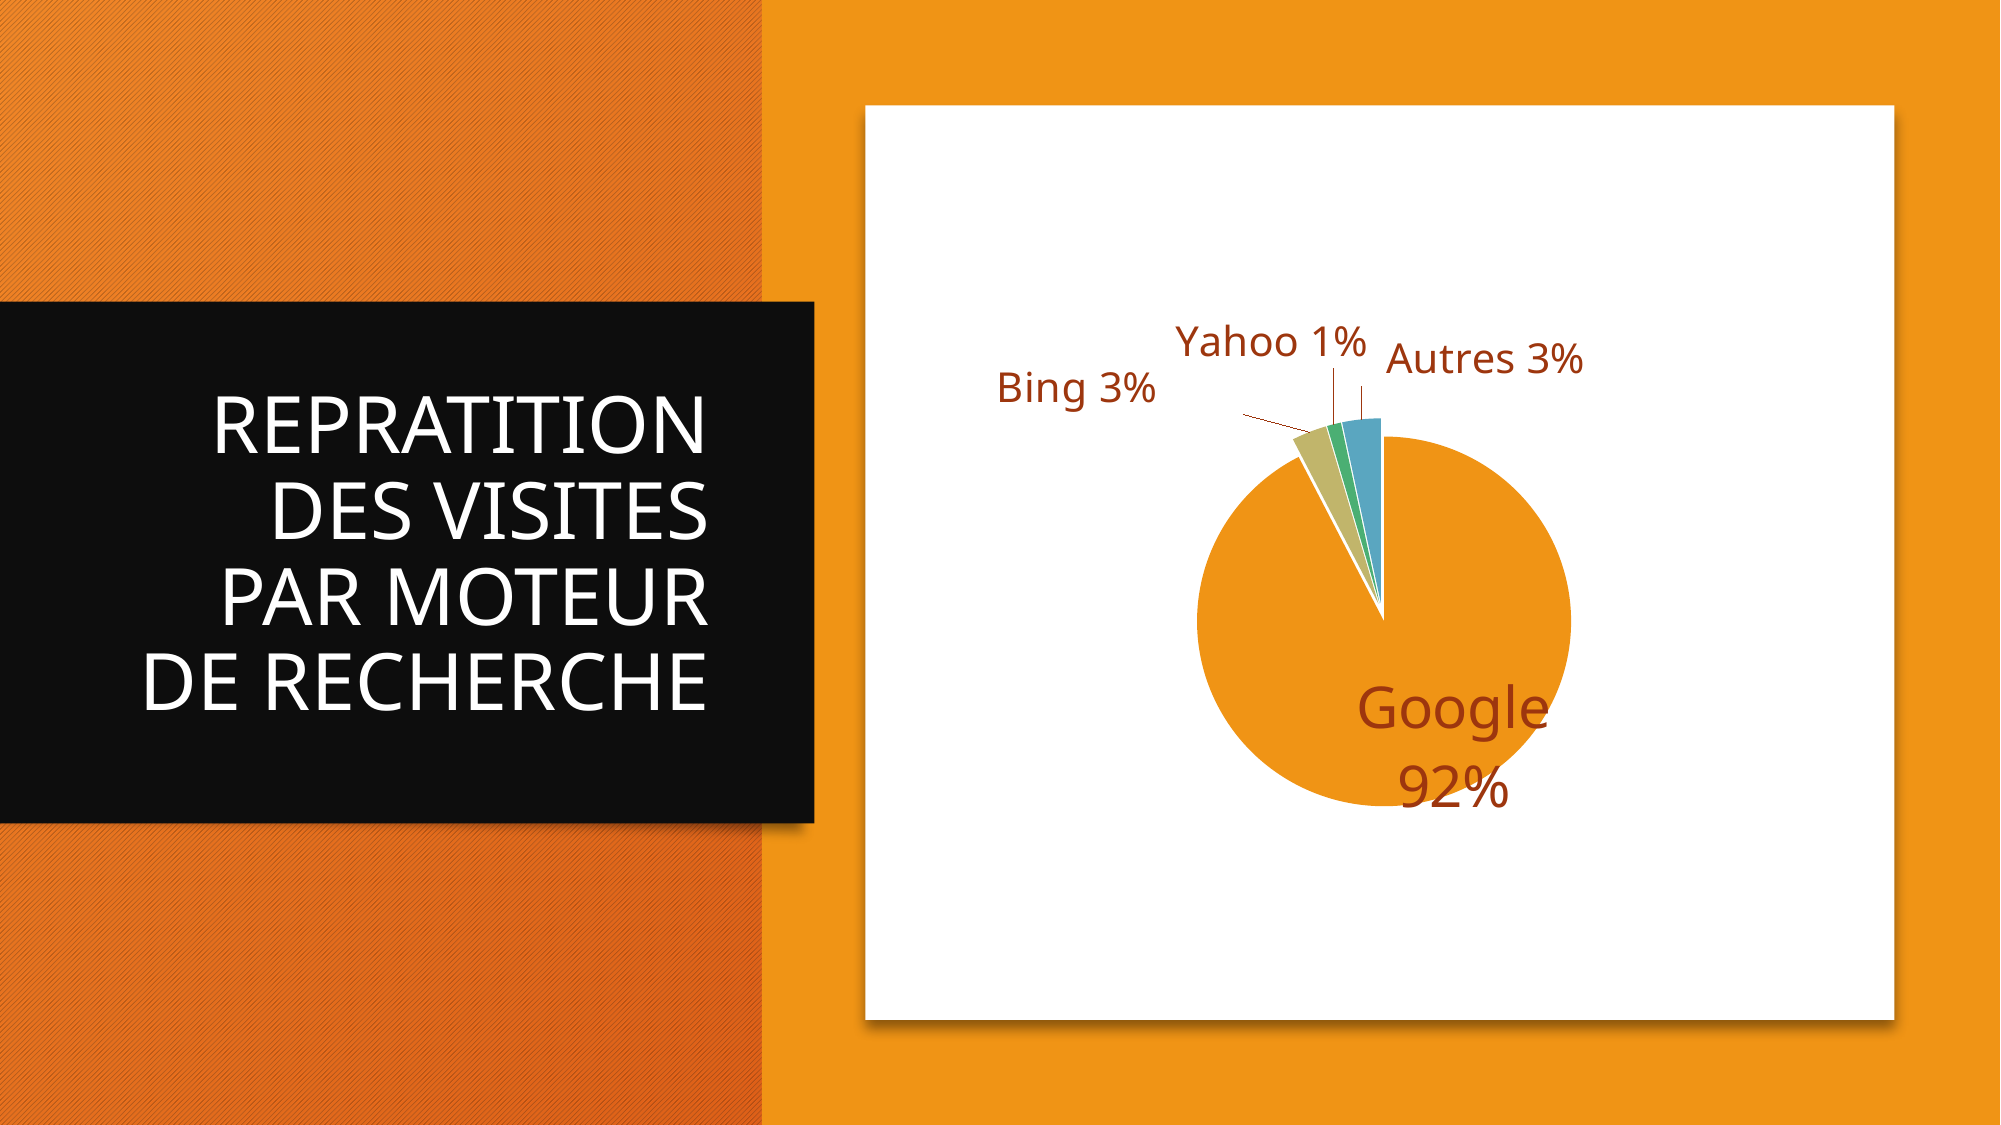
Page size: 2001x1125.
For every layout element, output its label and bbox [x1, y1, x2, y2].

chart [917, 156, 1842, 968]
picture [0, 0, 2000, 1125]
